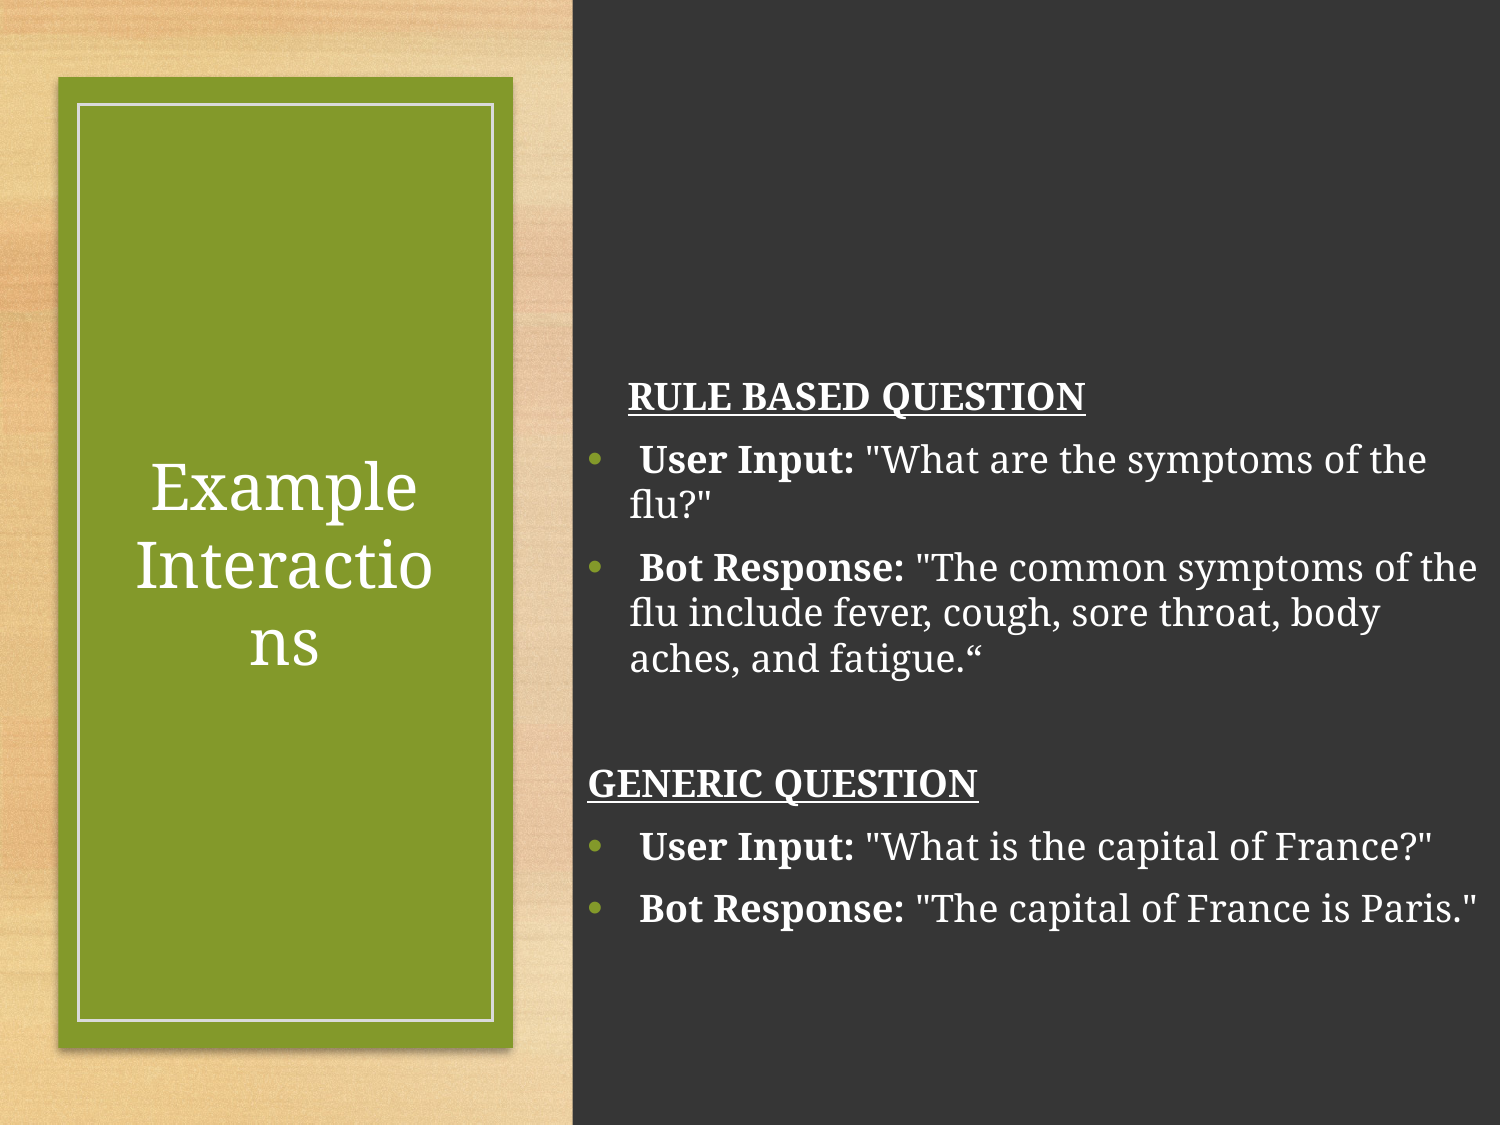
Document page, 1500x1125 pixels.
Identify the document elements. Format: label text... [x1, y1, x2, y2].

title Example Interactions [117, 156, 454, 968]
list RULE BASED QUESTION User Input: "What are the symptoms of the flu?" Bot Response: "The common symptoms of the flu include fever, cough, sore throat, body aches, and fatigue.“ GENERIC QUESTION User Input: "What is the capital of France?" Bot Response: "The capital of France is Paris." [572, 365, 1500, 964]
text_box [571, 0, 1500, 1125]
text_box [57, 76, 514, 1049]
text_box [78, 103, 493, 1021]
text_box [0, 0, 571, 1125]
